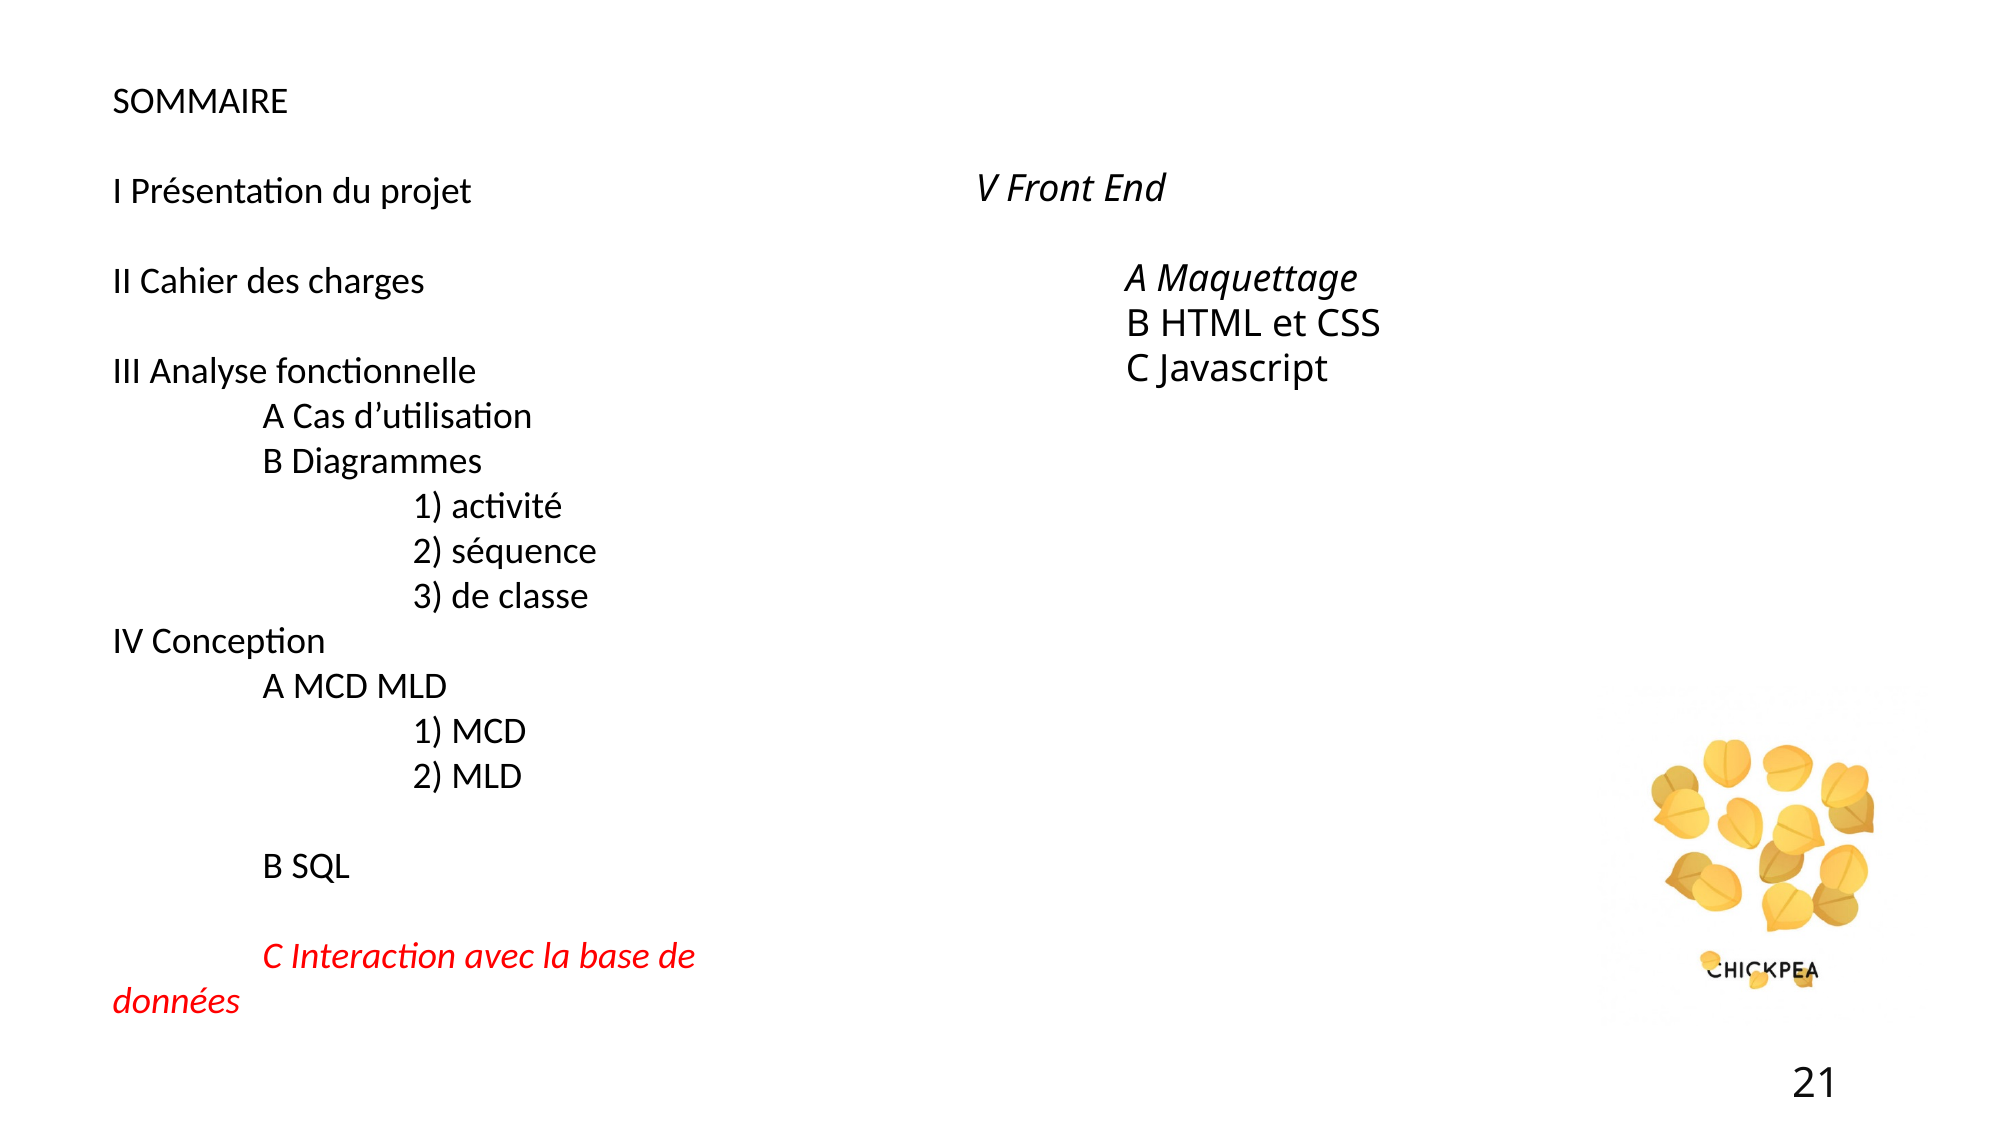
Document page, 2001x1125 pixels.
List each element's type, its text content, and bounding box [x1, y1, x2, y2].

text_box V Front End A Maquettage B HTML et CSS C Javascript [961, 156, 1685, 397]
text_box SOMMAIRE I Présentation du projet II Cahier des charges III Analyse fonctionnelle A Cas d’utilisation B Diagrammes 1) activité 2) séquence 3) de classe IV Conception A MCD MLD 1) MCD 2) MLD B SQL C Interaction avec la base de données [97, 69, 759, 1074]
slide_number 21 [1777, 1061, 1938, 1107]
picture [1596, 685, 1928, 1027]
